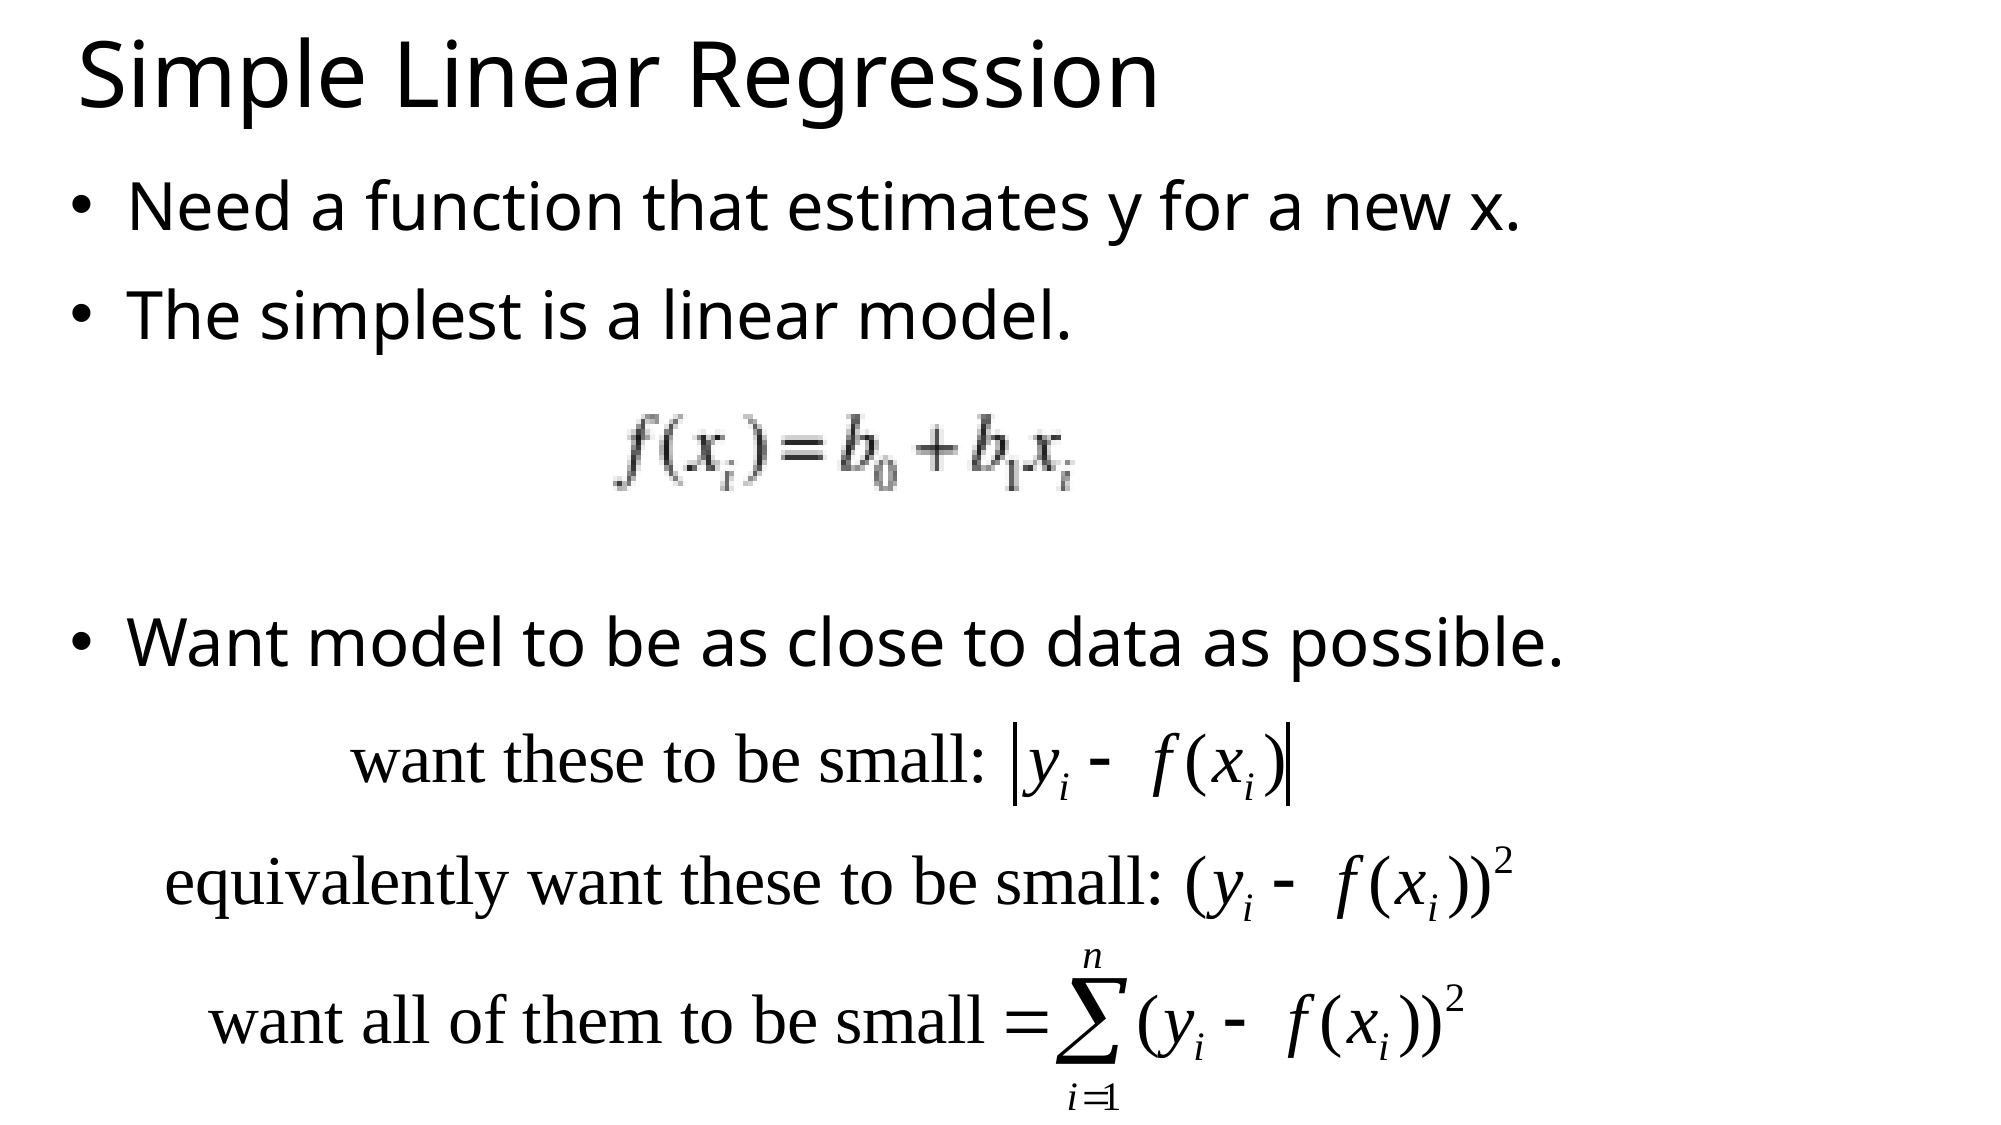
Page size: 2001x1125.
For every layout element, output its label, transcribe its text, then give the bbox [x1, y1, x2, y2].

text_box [320, 706, 1308, 818]
title Simple Linear Regression [62, 29, 1953, 205]
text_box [198, 920, 1486, 1125]
list Need a function that estimates y for a new x. The simplest is a linear model. Want model to be as close to data as possible. [55, 155, 1795, 1024]
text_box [604, 399, 1080, 498]
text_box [134, 828, 1528, 934]
